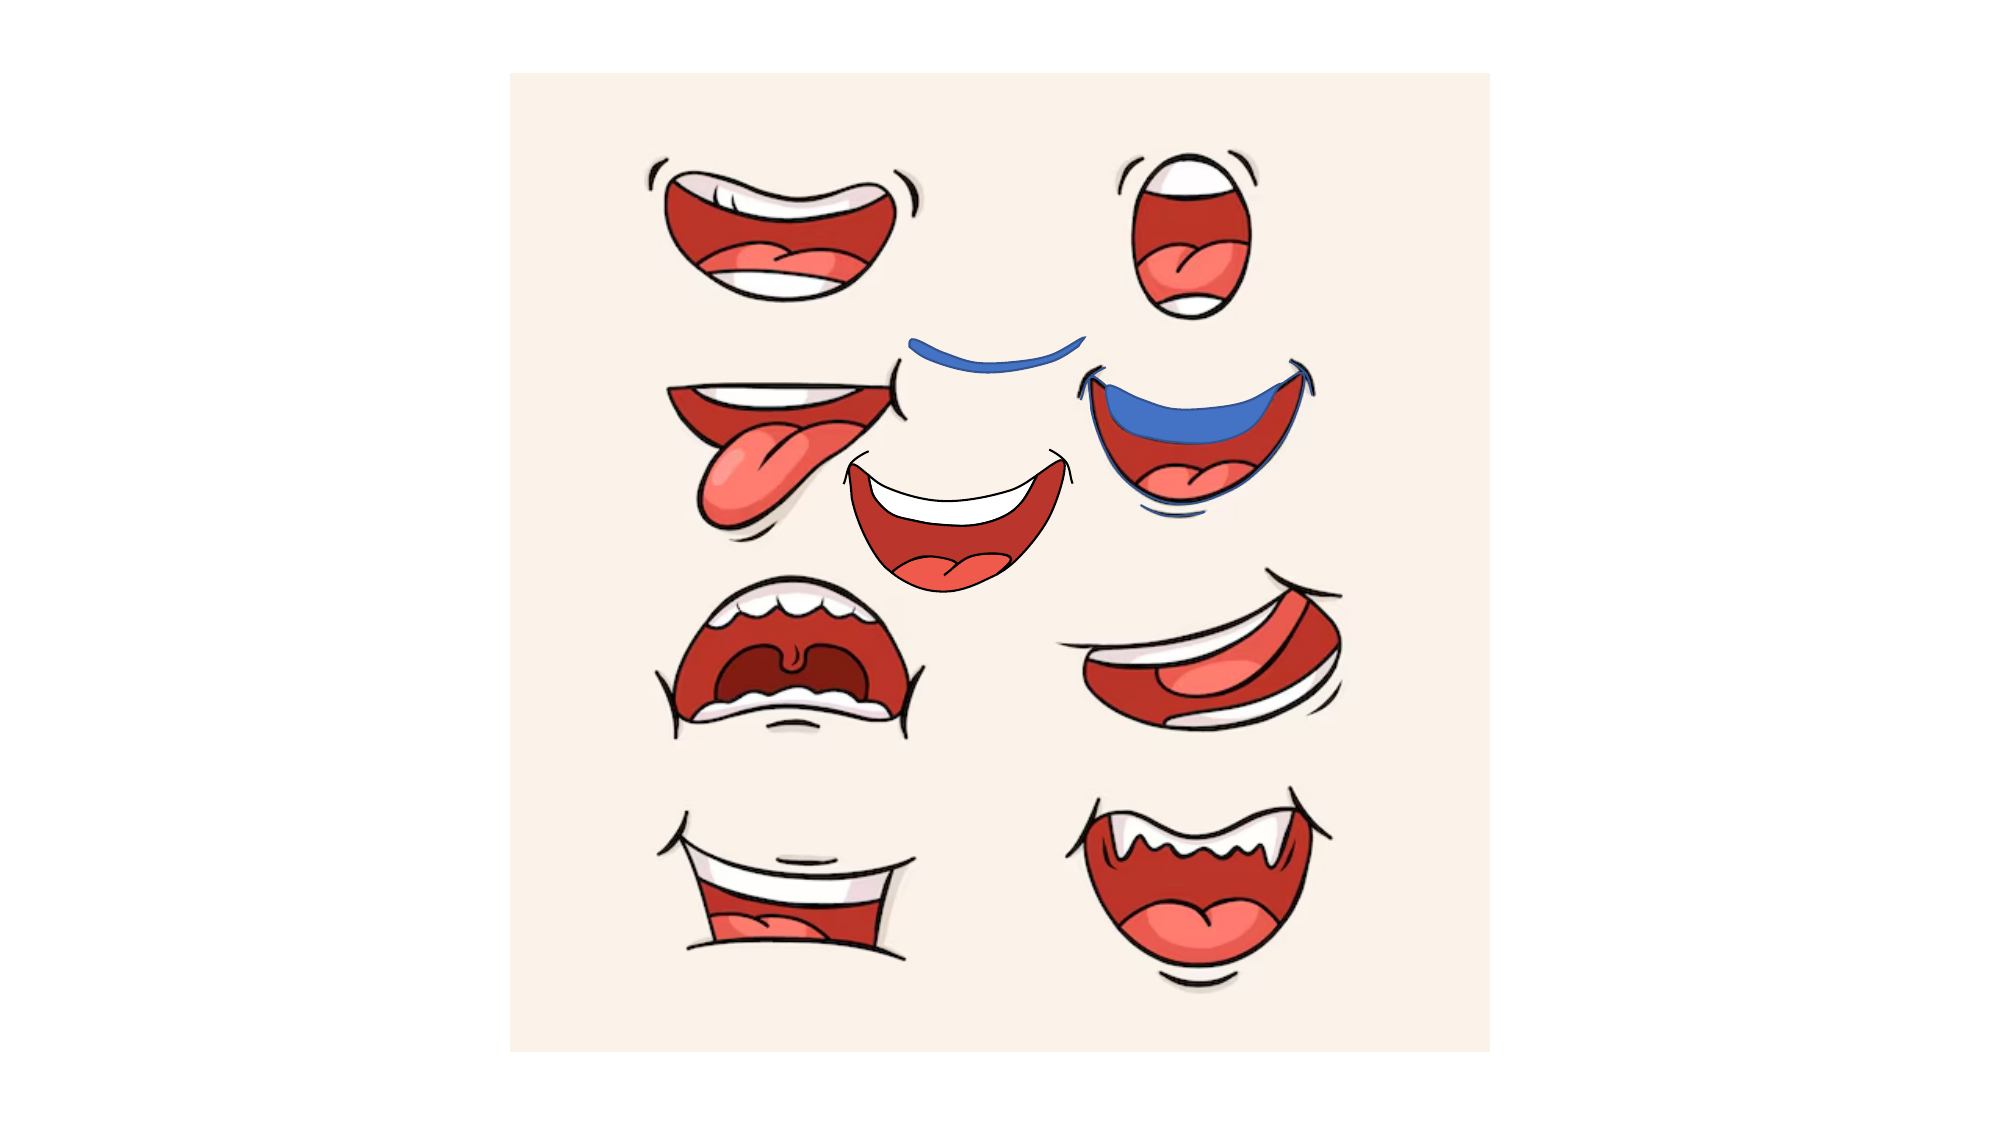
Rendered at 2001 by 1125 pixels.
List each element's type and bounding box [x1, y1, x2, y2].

picture [510, 73, 1490, 1052]
text_box [844, 449, 1073, 592]
